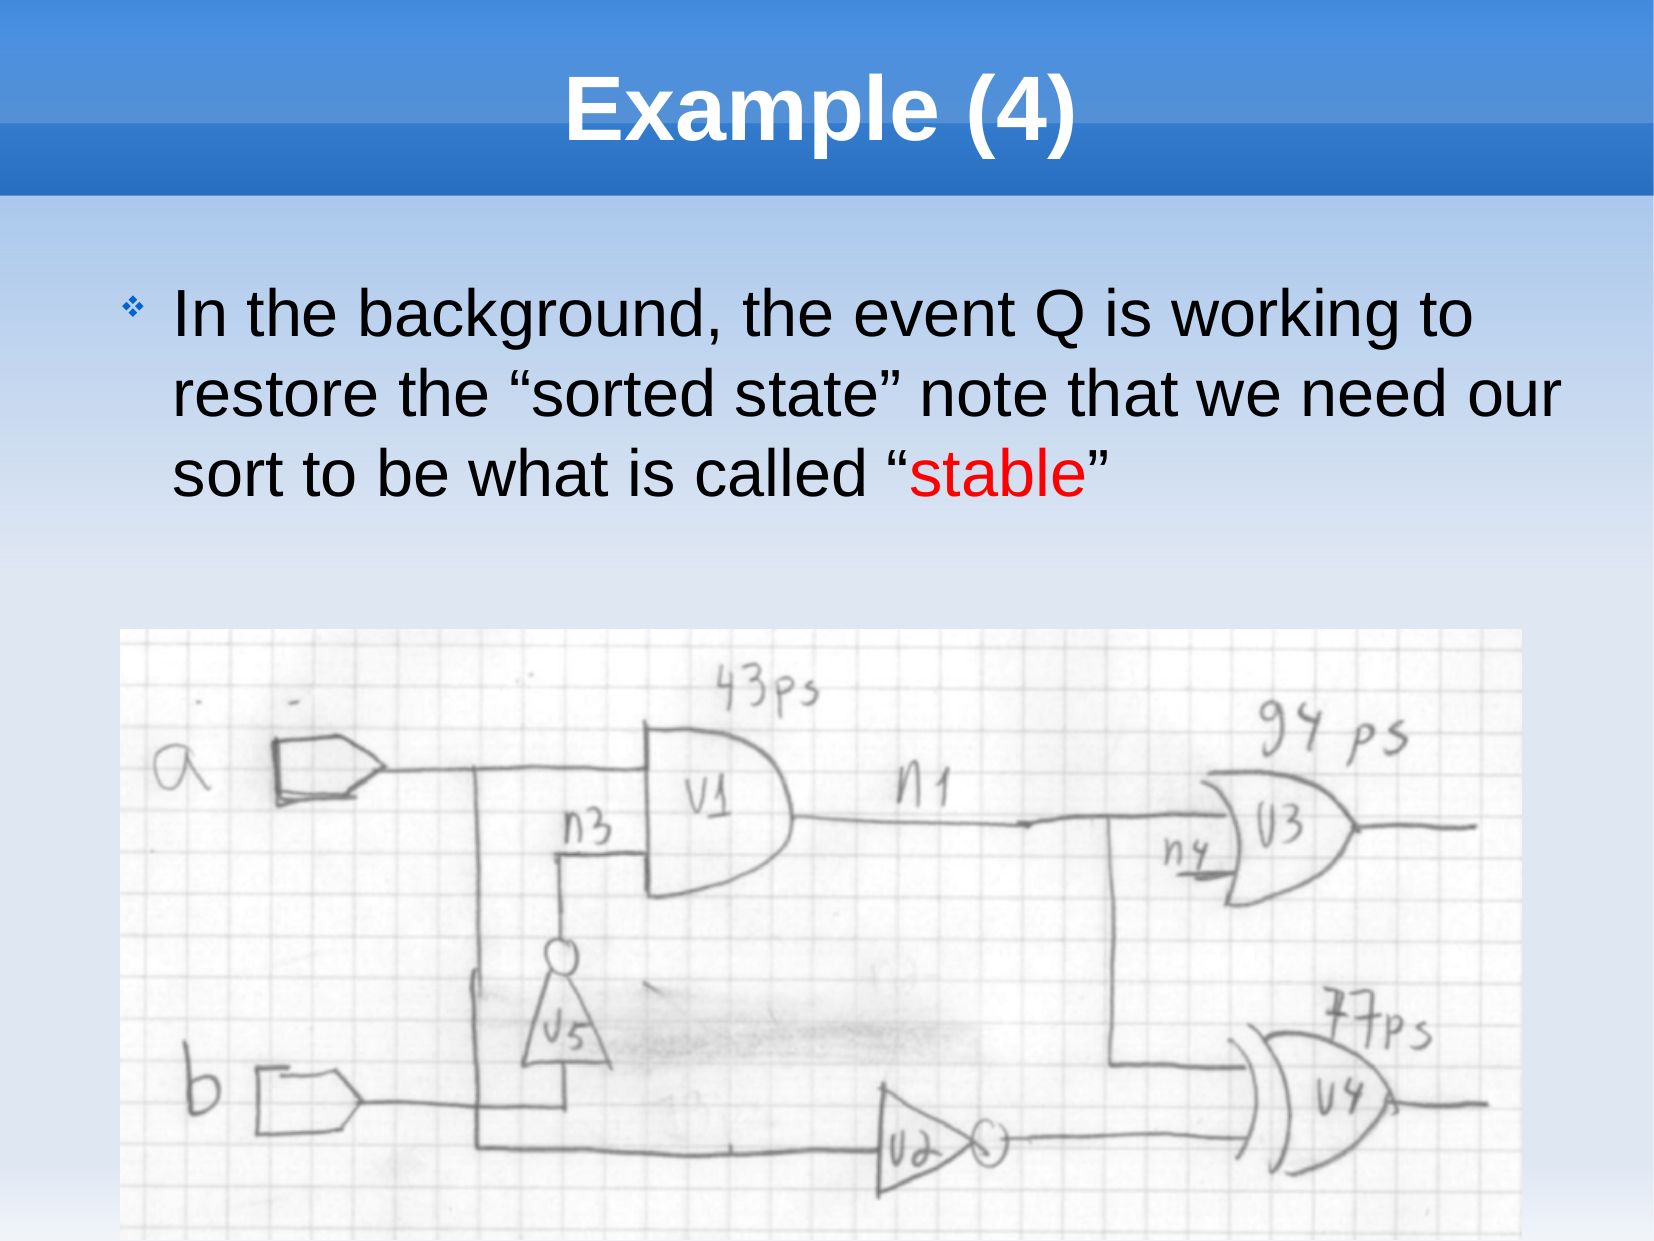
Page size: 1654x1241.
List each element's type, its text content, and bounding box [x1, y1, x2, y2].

list In the background, the event Q is working to restore the “sorted state” note that we need our sort to be what is called “stable” [101, 270, 1590, 658]
picture [0, 0, 1654, 1241]
title Example (4) [76, 0, 1565, 207]
